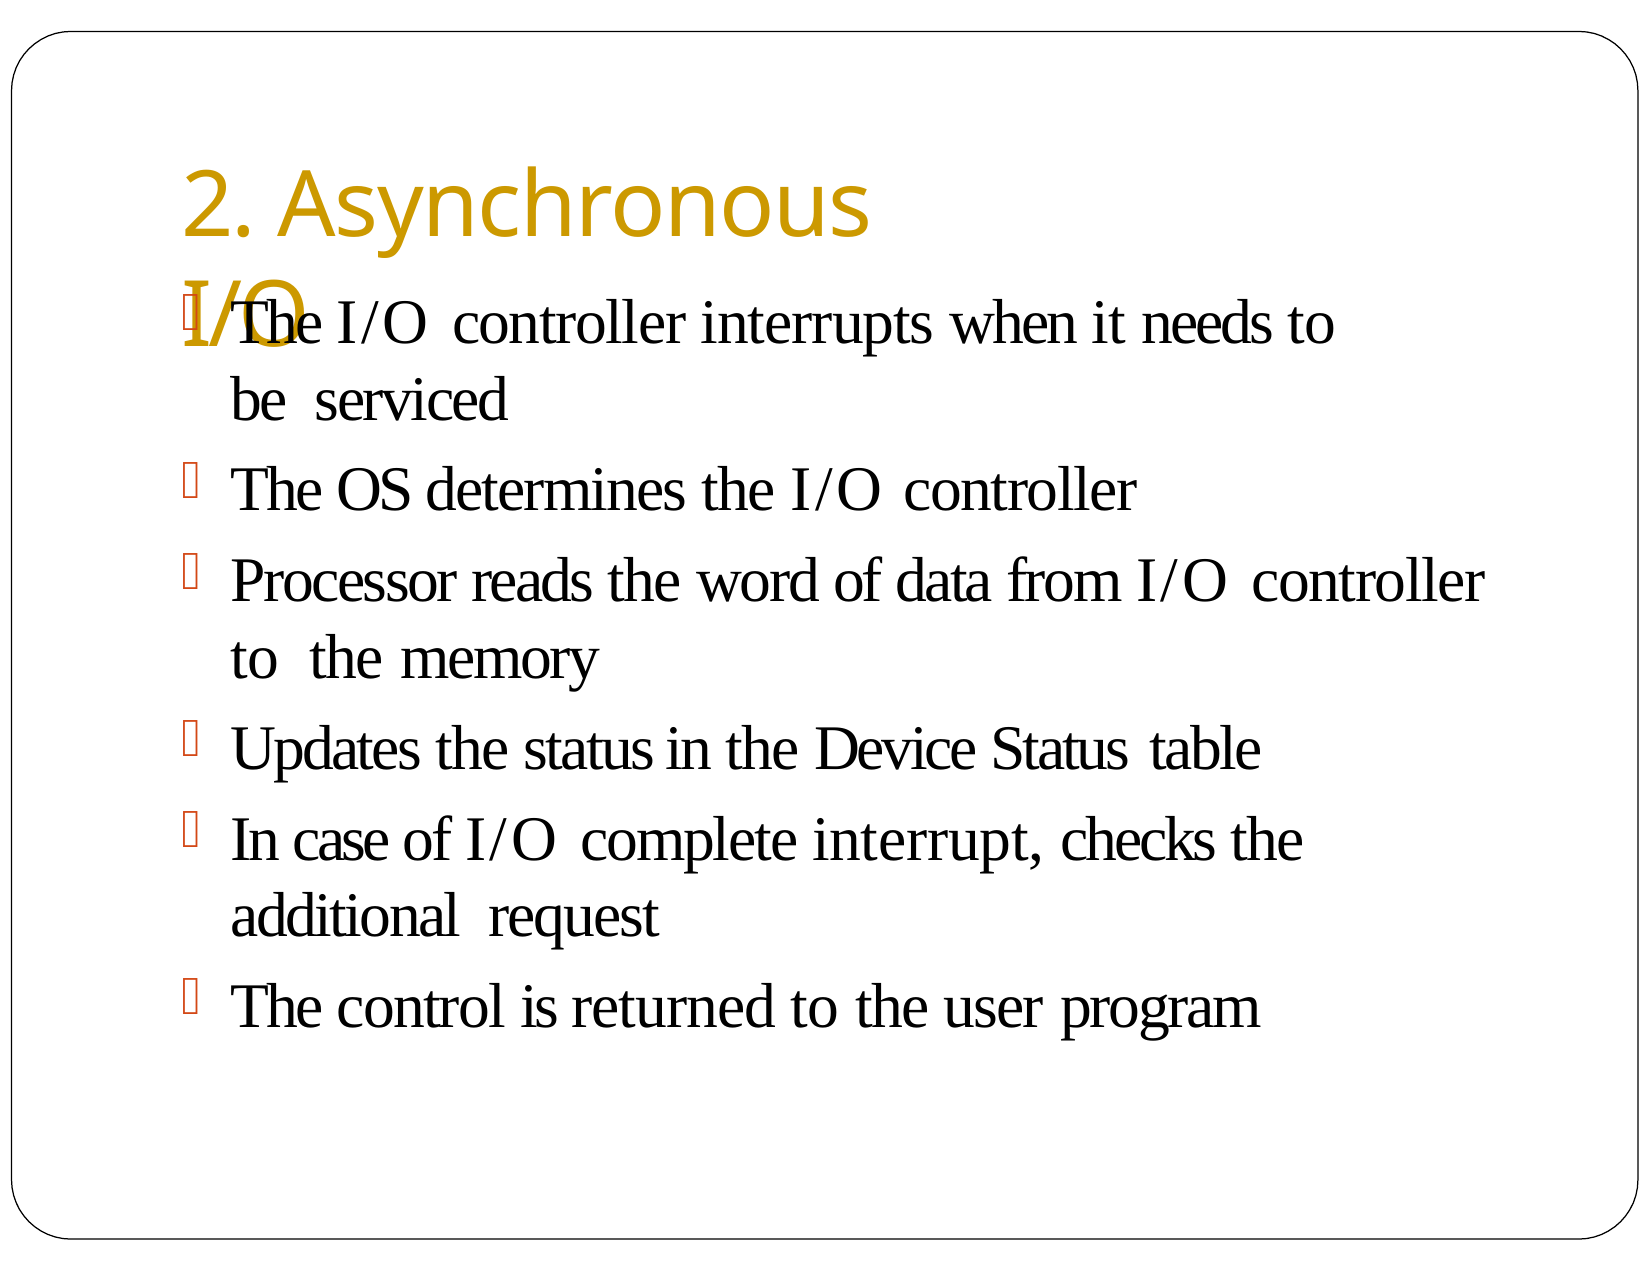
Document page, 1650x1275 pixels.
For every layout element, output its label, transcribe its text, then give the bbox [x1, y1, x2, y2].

text_box The I/O controller interrupts when it needs to be serviced The OS determines the I/O controller Processor reads the word of data from I/O controller to the memory Updates the status in the Device Status table In case of I/O complete interrupt, checks the additional request The control is returned to the user program [179, 276, 1532, 1041]
title 2. Asynchronous I/O [179, 143, 966, 276]
